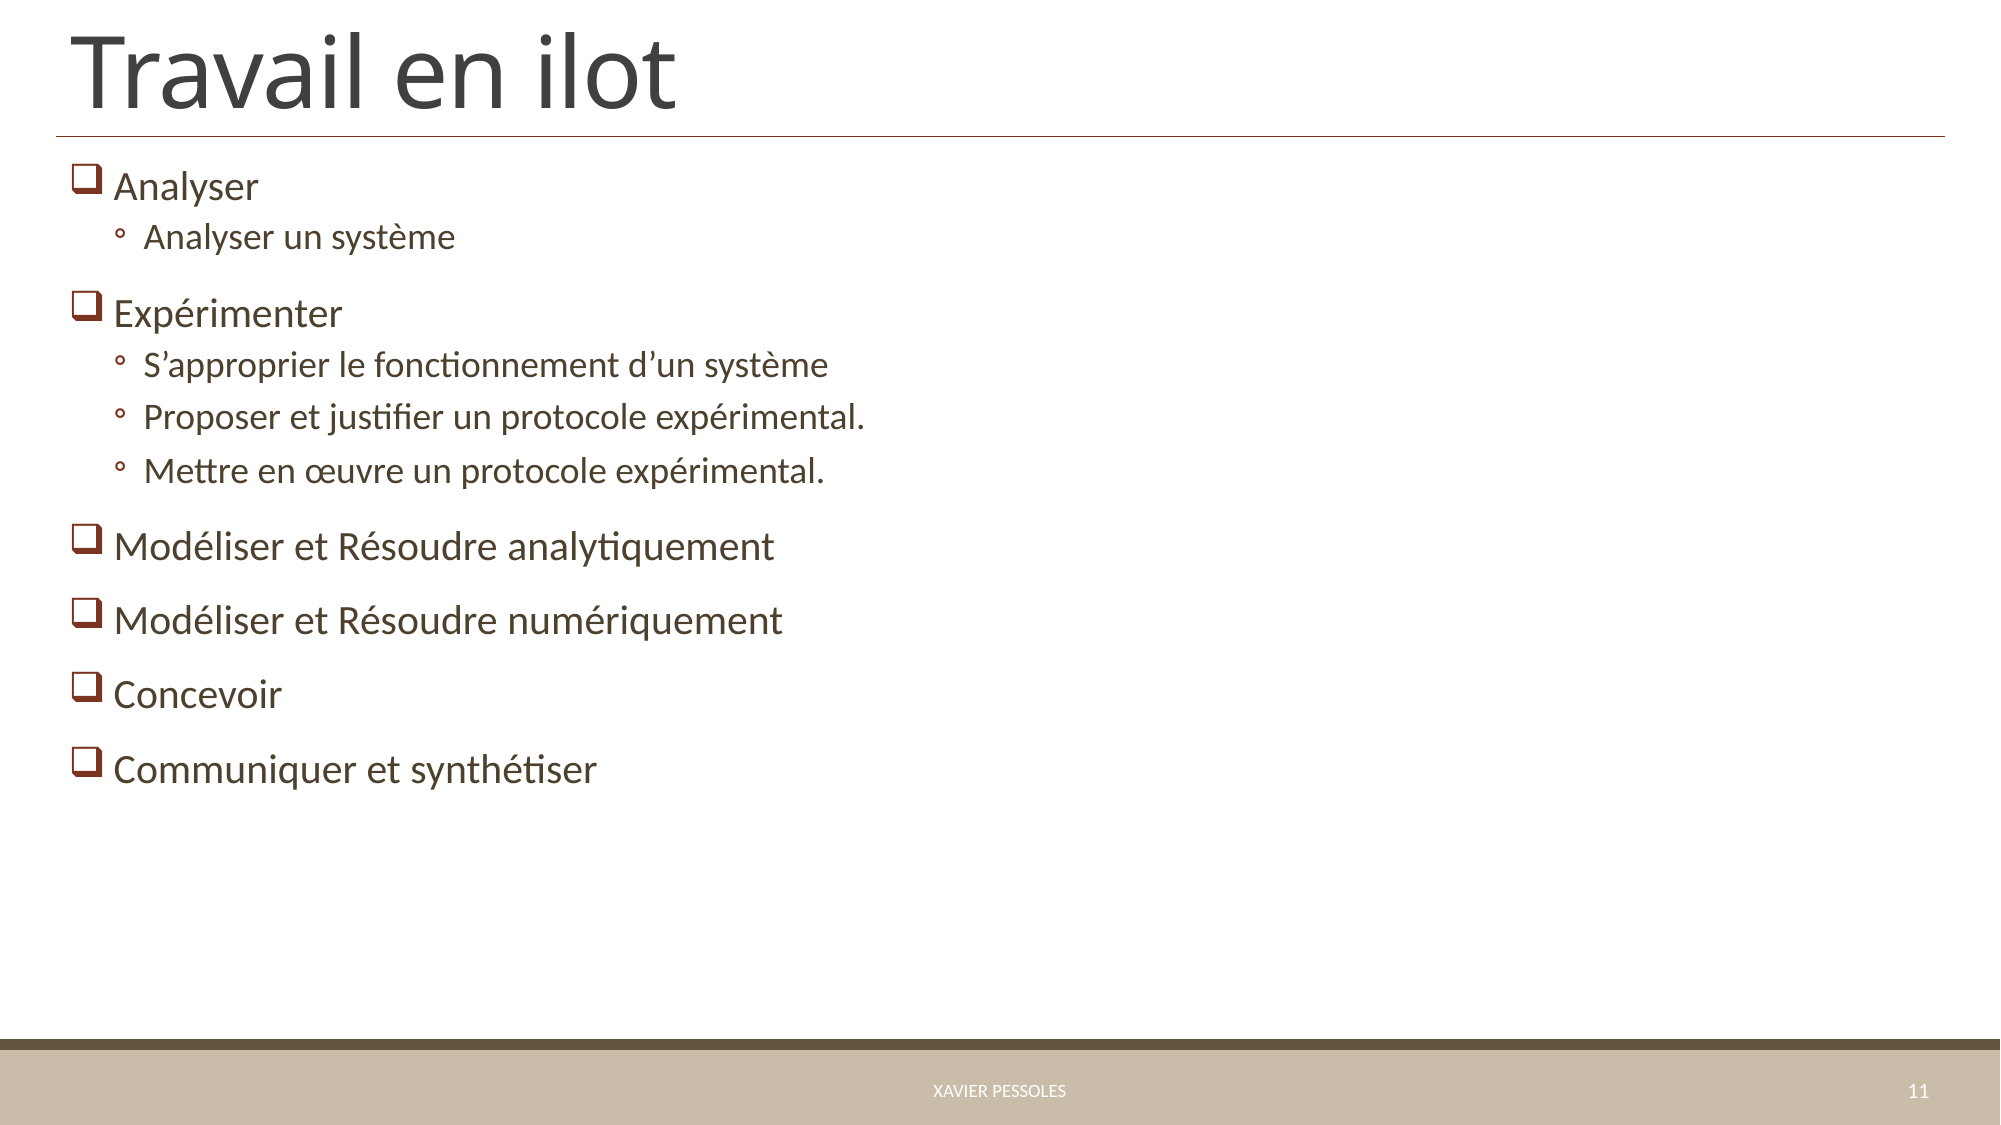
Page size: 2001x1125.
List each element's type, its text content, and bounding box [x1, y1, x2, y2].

slide_number 11 [1709, 1059, 1945, 1120]
list Analyser Analyser un système Expérimenter S’approprier le fonctionnement d’un système Proposer et justifier un protocole expérimental. Mettre en œuvre un protocole expérimental. Modéliser et Résoudre analytiquement Modéliser et Résoudre numériquement Concevoir Communiquer et synthétiser [55, 156, 1946, 1013]
title Travail en ilot [55, 5, 1946, 137]
footer Xavier Pessoles [409, 1059, 1591, 1120]
